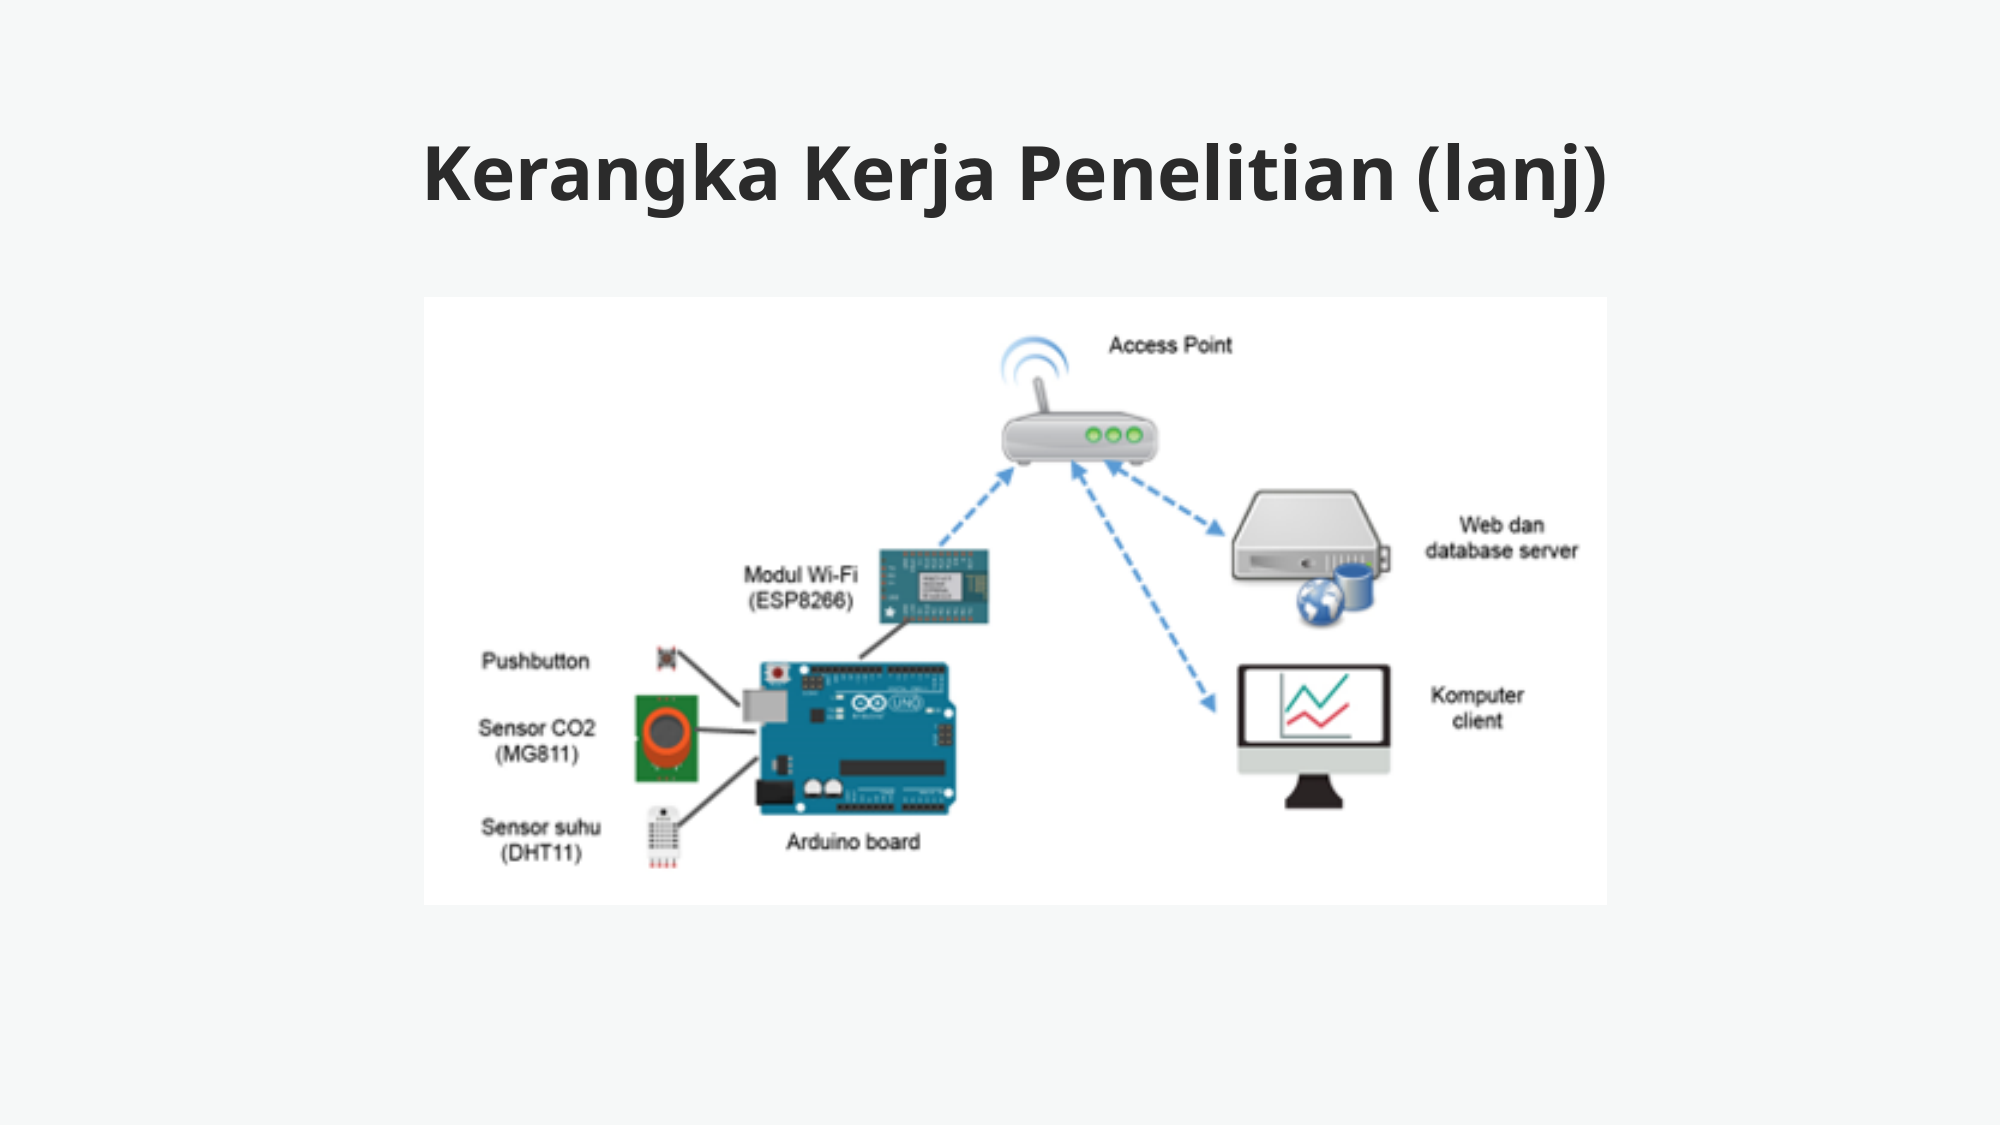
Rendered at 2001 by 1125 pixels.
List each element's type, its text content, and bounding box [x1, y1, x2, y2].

text_box Kerangka Kerja Penelitian (lanj) [221, 118, 1809, 224]
picture [423, 297, 1607, 905]
